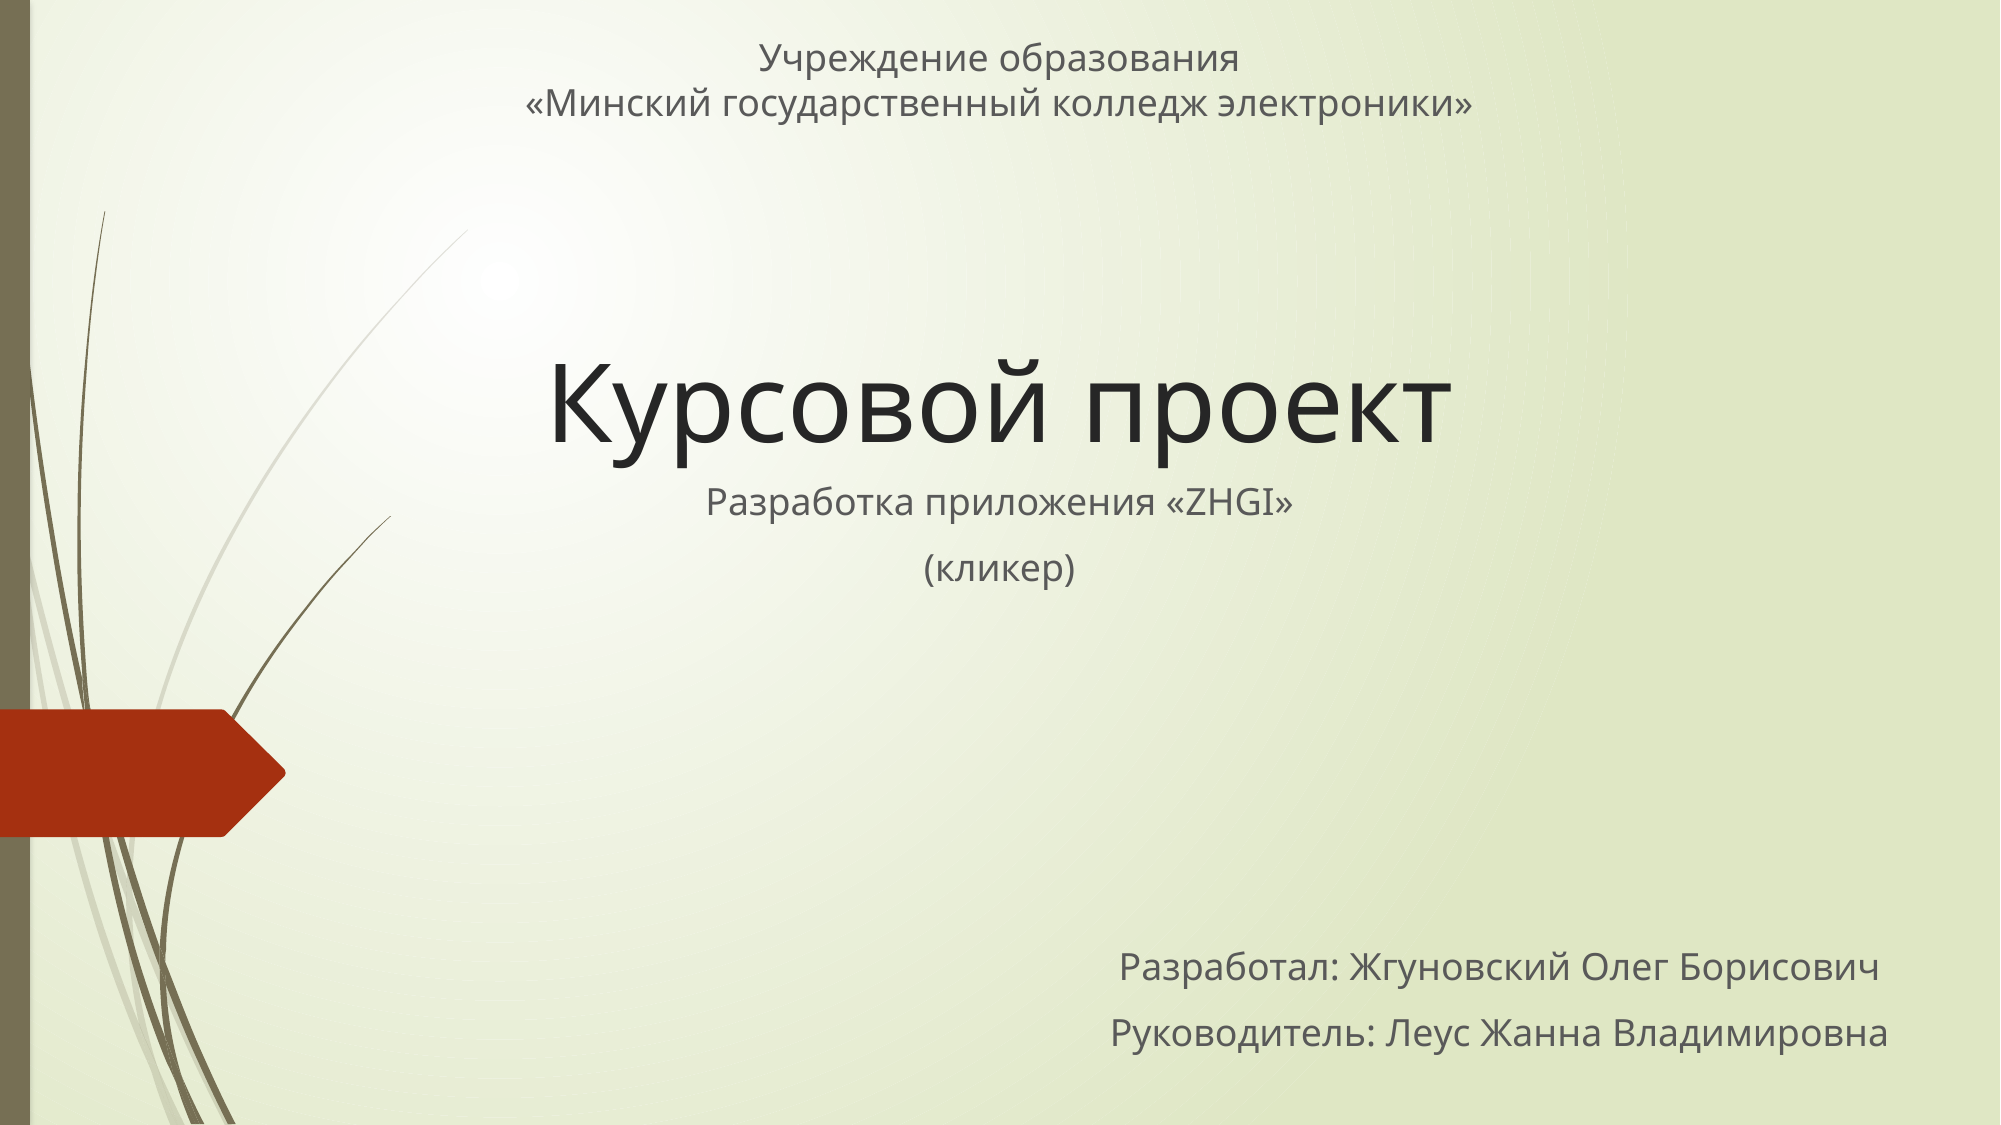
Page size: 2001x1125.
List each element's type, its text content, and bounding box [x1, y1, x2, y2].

text_box Учреждение образования «Минский государственный колледж электроники» [268, 26, 1731, 159]
subtitle Разработка приложения «ZHGI» (кликер) [268, 470, 1731, 603]
title Курсовой проект [15, 325, 1984, 472]
text_box Разработал: Жгуновский Олег Борисович Руководитель: Леус Жанна Владимировна [999, 935, 2000, 1068]
